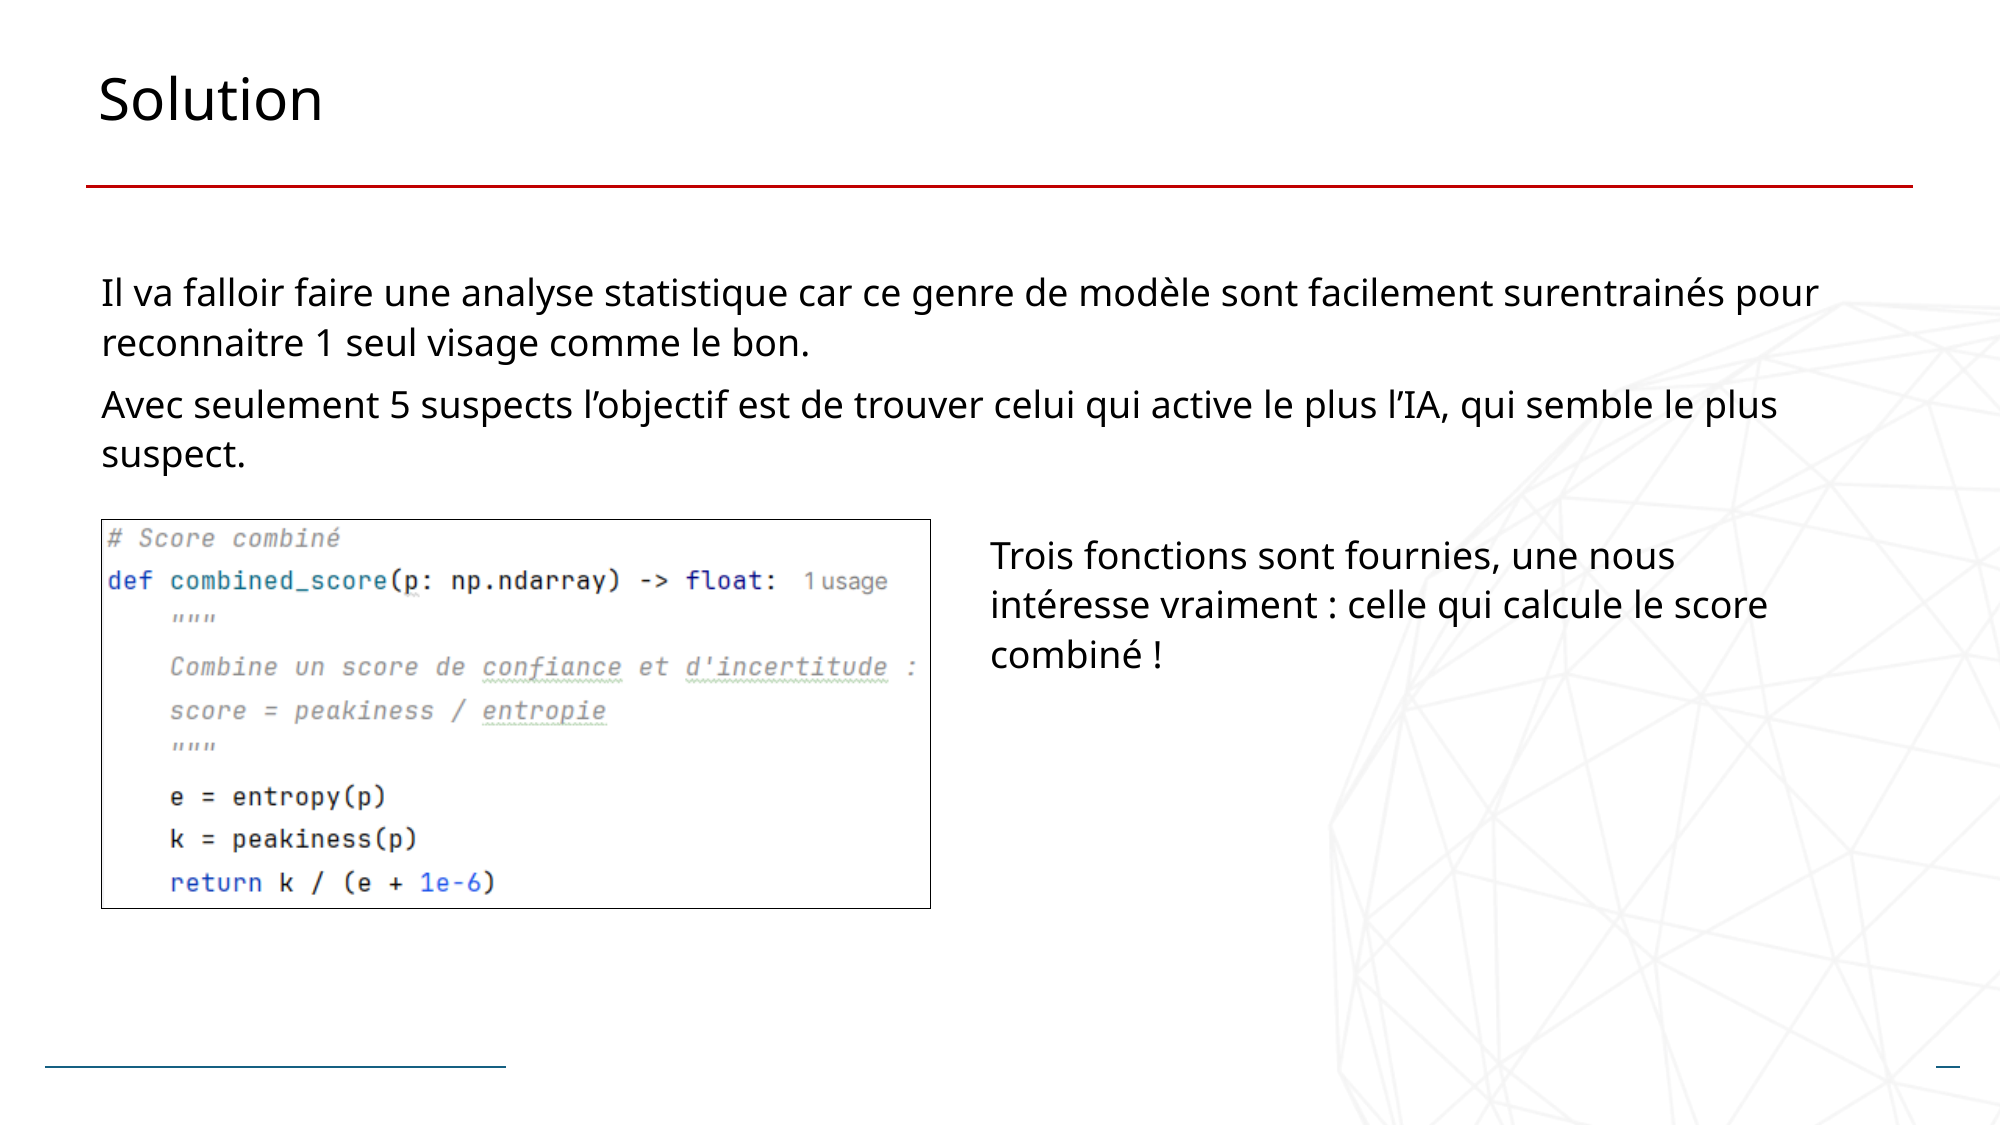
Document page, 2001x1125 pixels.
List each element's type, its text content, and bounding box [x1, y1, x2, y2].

title Solution [83, 30, 1914, 173]
text_box Trois fonctions sont fournies, une nous intéresse vraiment : celle qui calcule le score combiné ! [975, 519, 1805, 854]
picture [100, 215, 2000, 1125]
list Il va falloir faire une analyse statistique car ce genre de modèle sont facilement surentrainés pour reconnaitre 1 seul visage comme le bon. Avec seulement 5 suspects l’objectif est de trouver celui qui active le plus l’IA, qui semble le plus suspect. [86, 257, 1914, 491]
